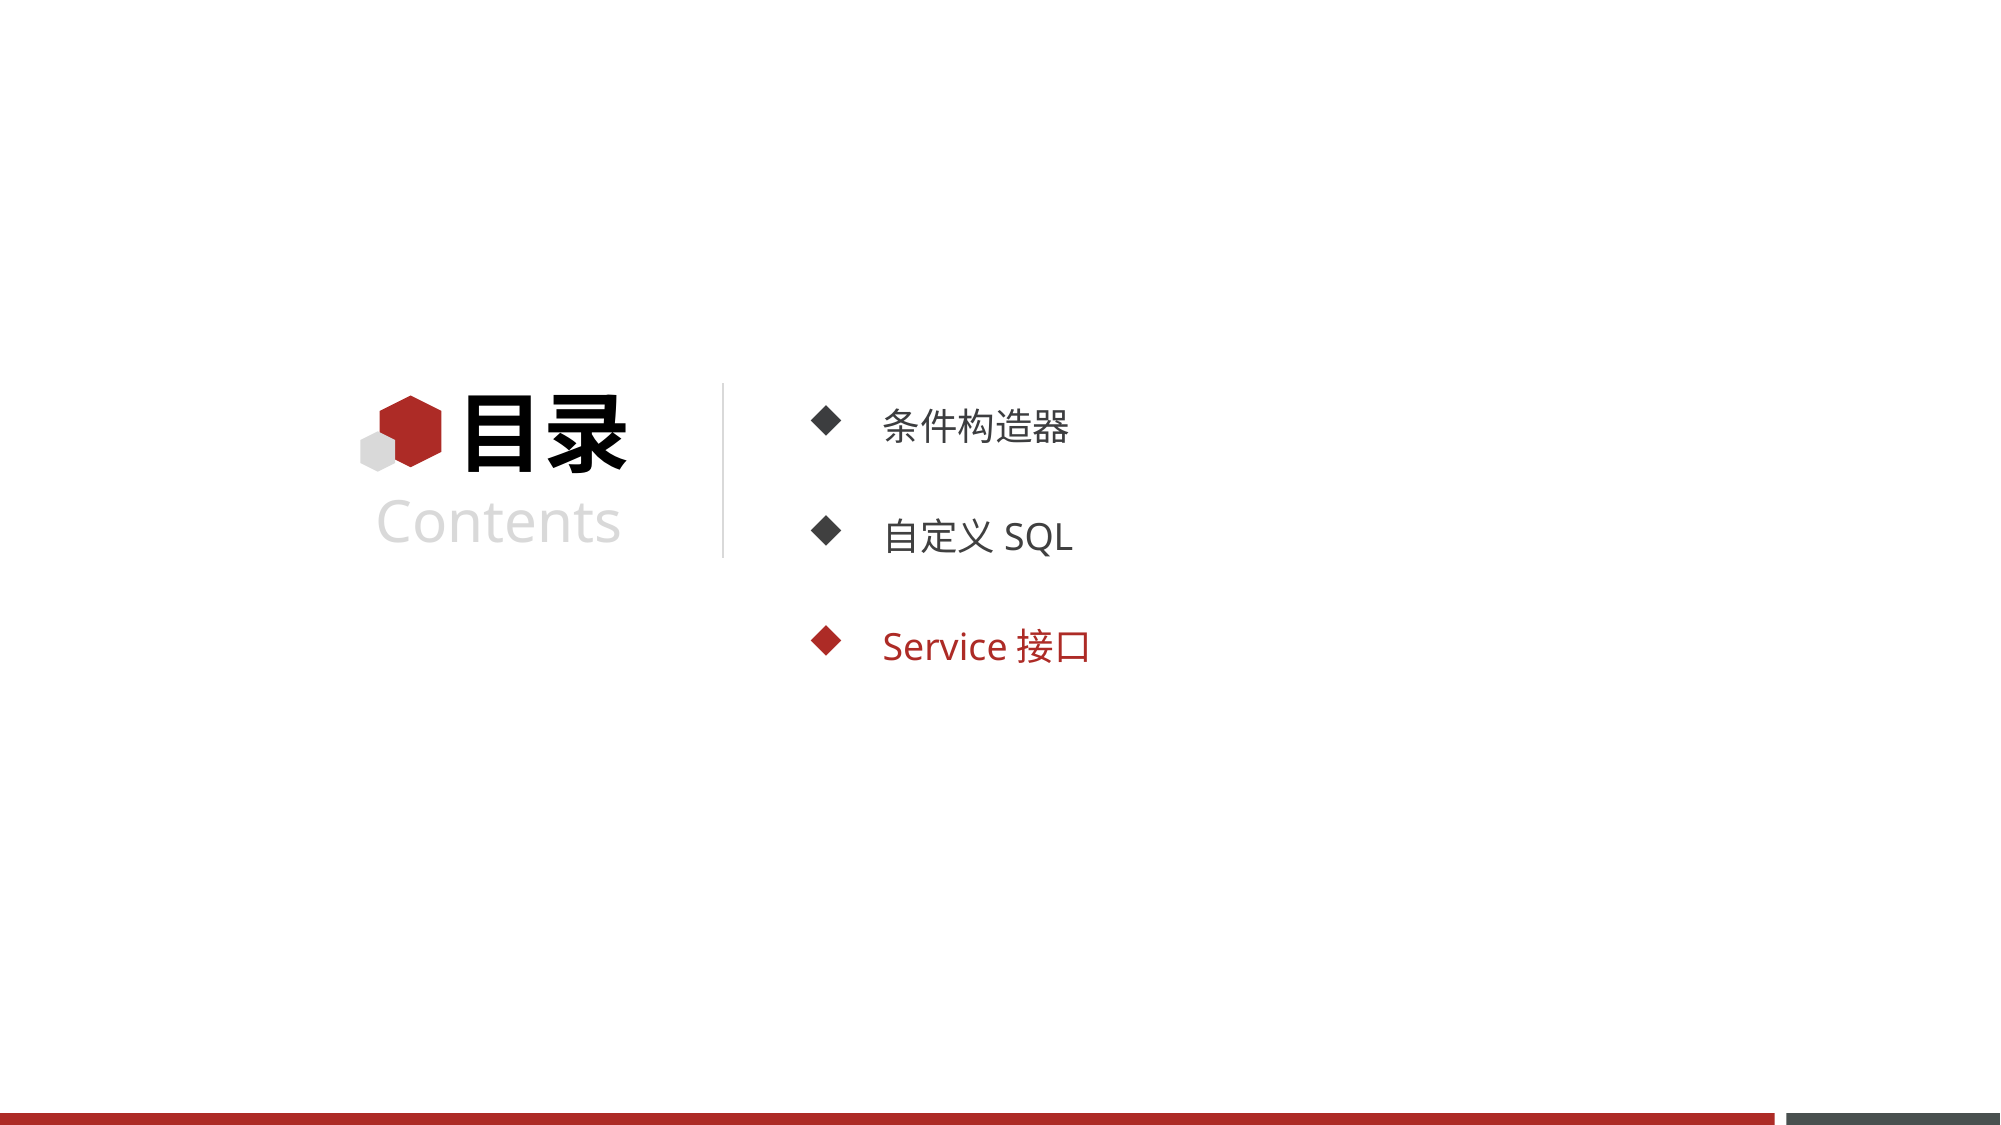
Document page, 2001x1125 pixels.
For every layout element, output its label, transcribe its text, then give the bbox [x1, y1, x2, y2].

text_box 自定义SQL [792, 480, 1773, 590]
text_box Service接口 [792, 590, 1773, 701]
list 条件构造器 [792, 370, 1773, 480]
